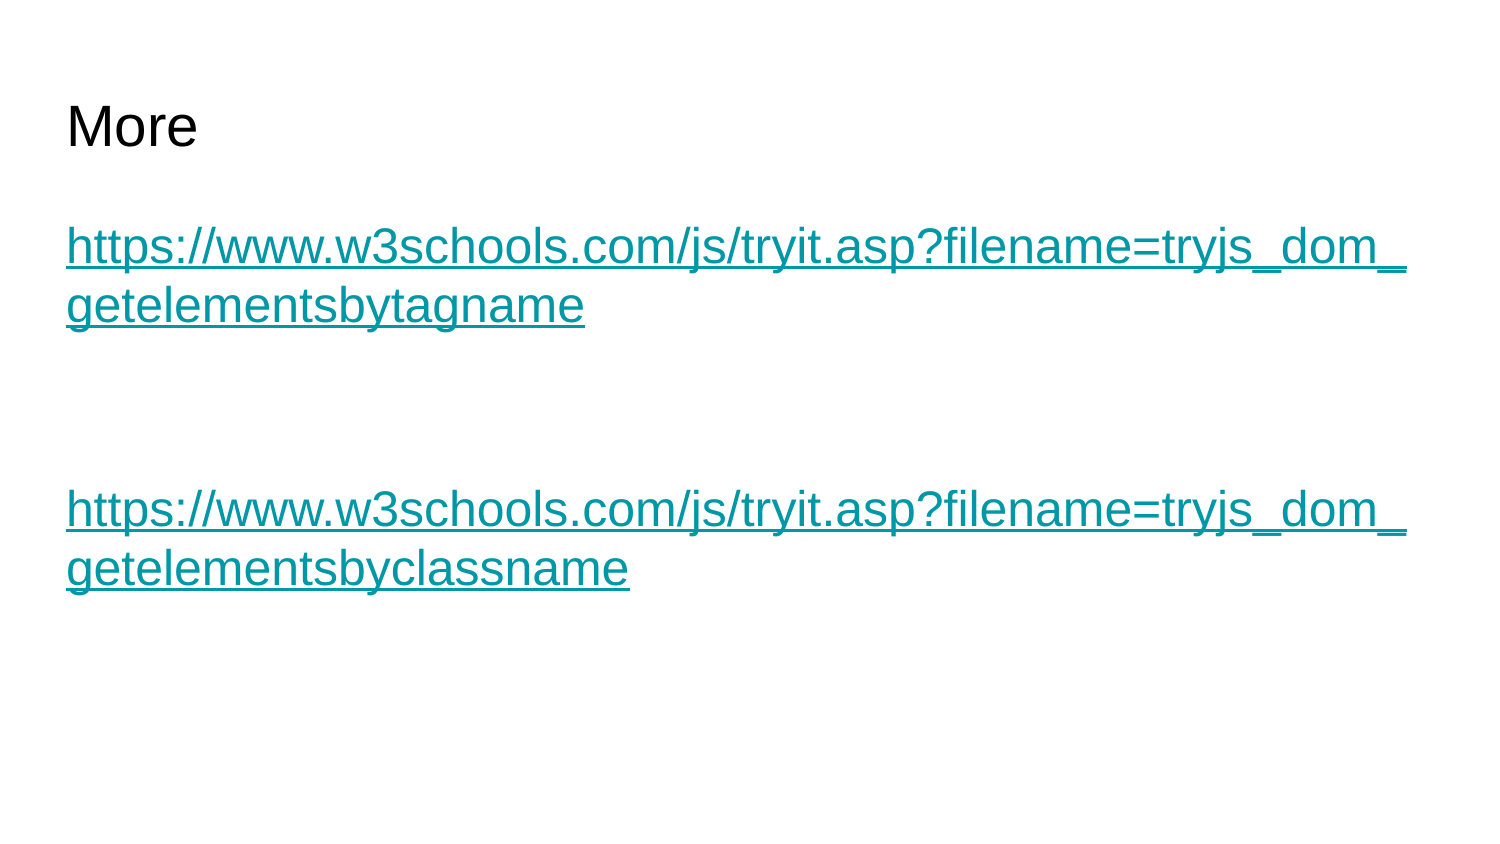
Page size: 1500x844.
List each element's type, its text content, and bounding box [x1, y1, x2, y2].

list https://www.w3schools.com/js/tryit.asp?filename=tryjs_dom_getelementsbytagname https://www.w3schools.com/js/tryit.asp?filename=tryjs_dom_getelementsbyclassname [51, 189, 1449, 750]
title More [51, 72, 1449, 167]
